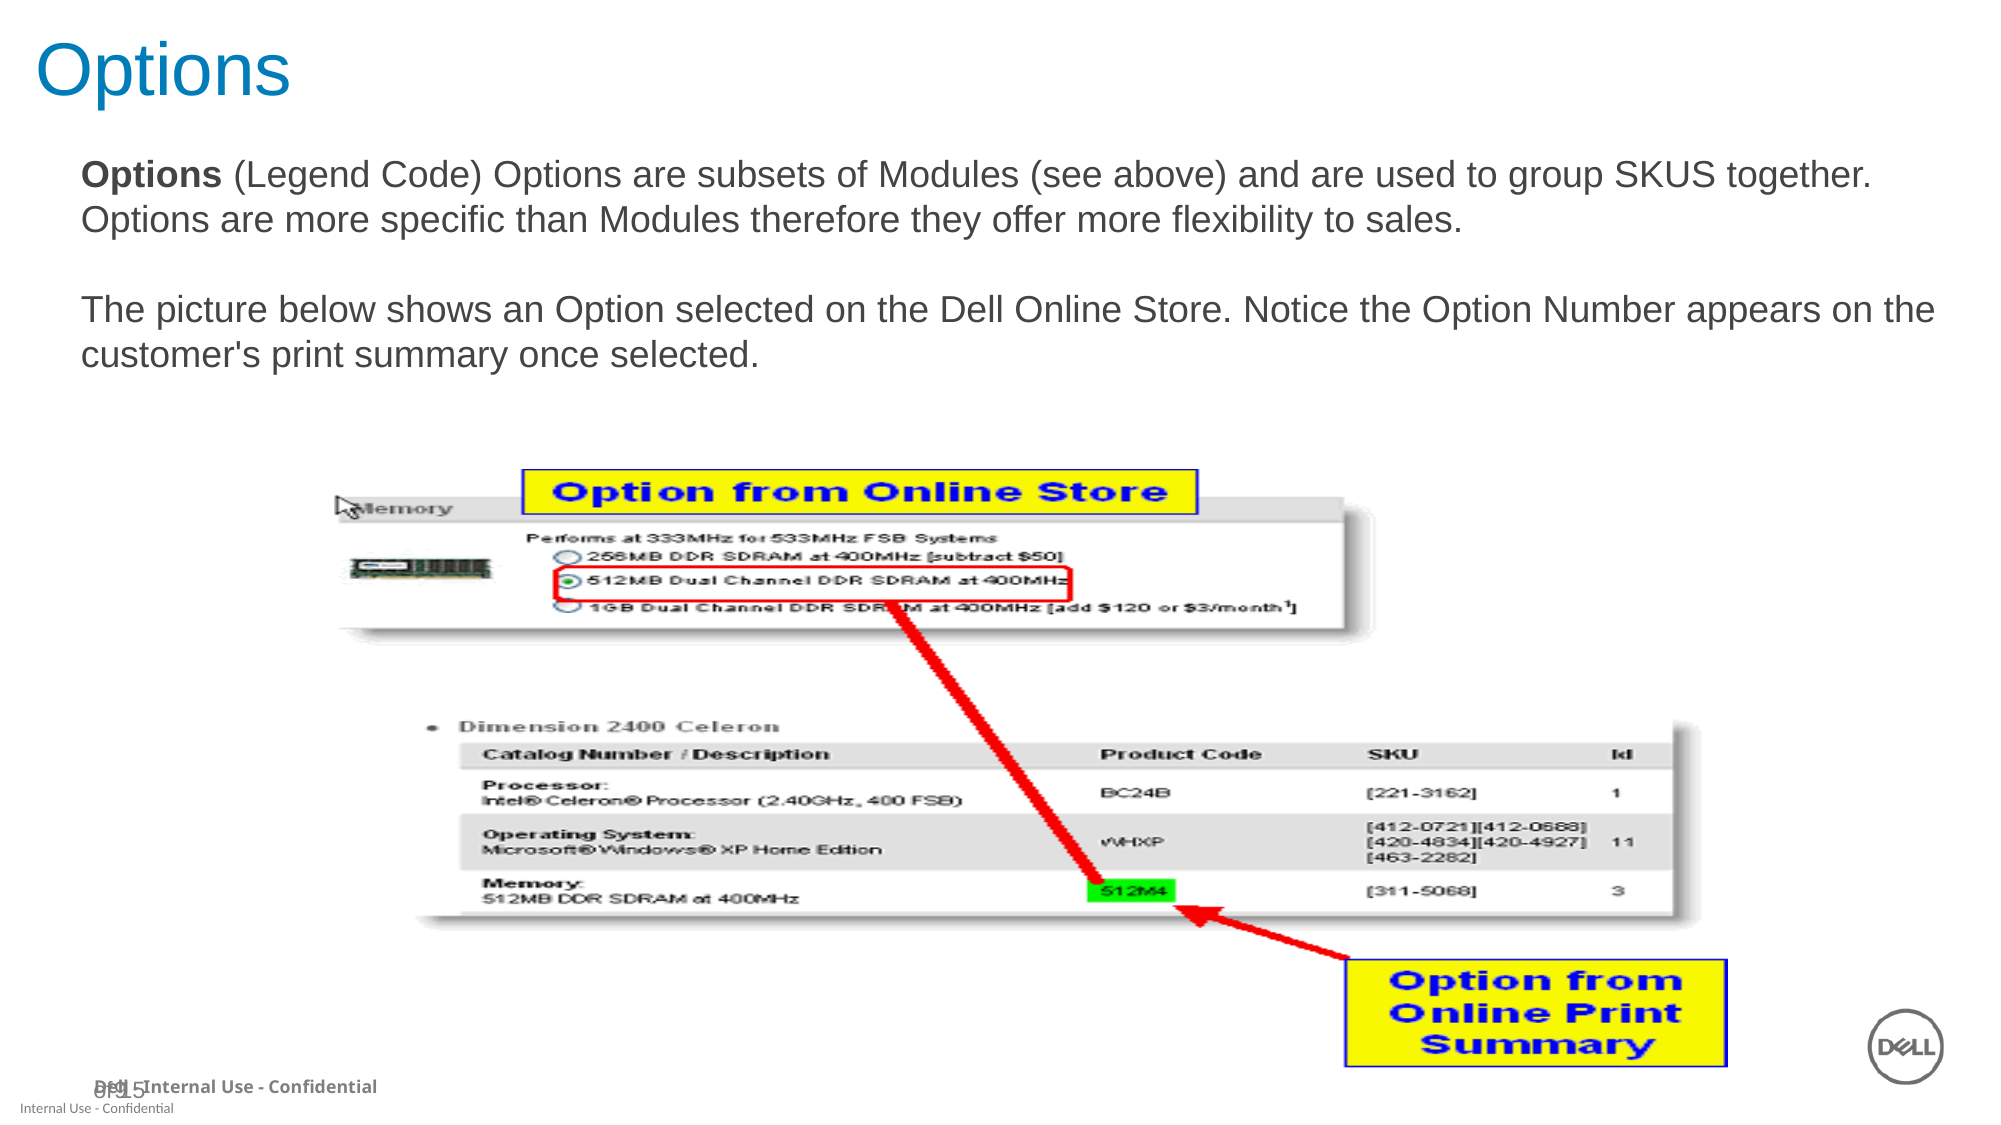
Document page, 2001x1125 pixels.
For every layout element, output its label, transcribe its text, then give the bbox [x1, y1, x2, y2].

title Options [20, 24, 1721, 120]
picture [1867, 1008, 1944, 1085]
text_box Options (Legend Code) Options are subsets of Modules (see above) and are used to group SKUS together. Options are more specific than Modules therefore they offer more flexibility to sales. The picture below shows an Option selected on the Dell Online Store. Notice the Option Number appears on the customer's print summary once selected. [66, 142, 1958, 472]
picture [334, 469, 1728, 1069]
